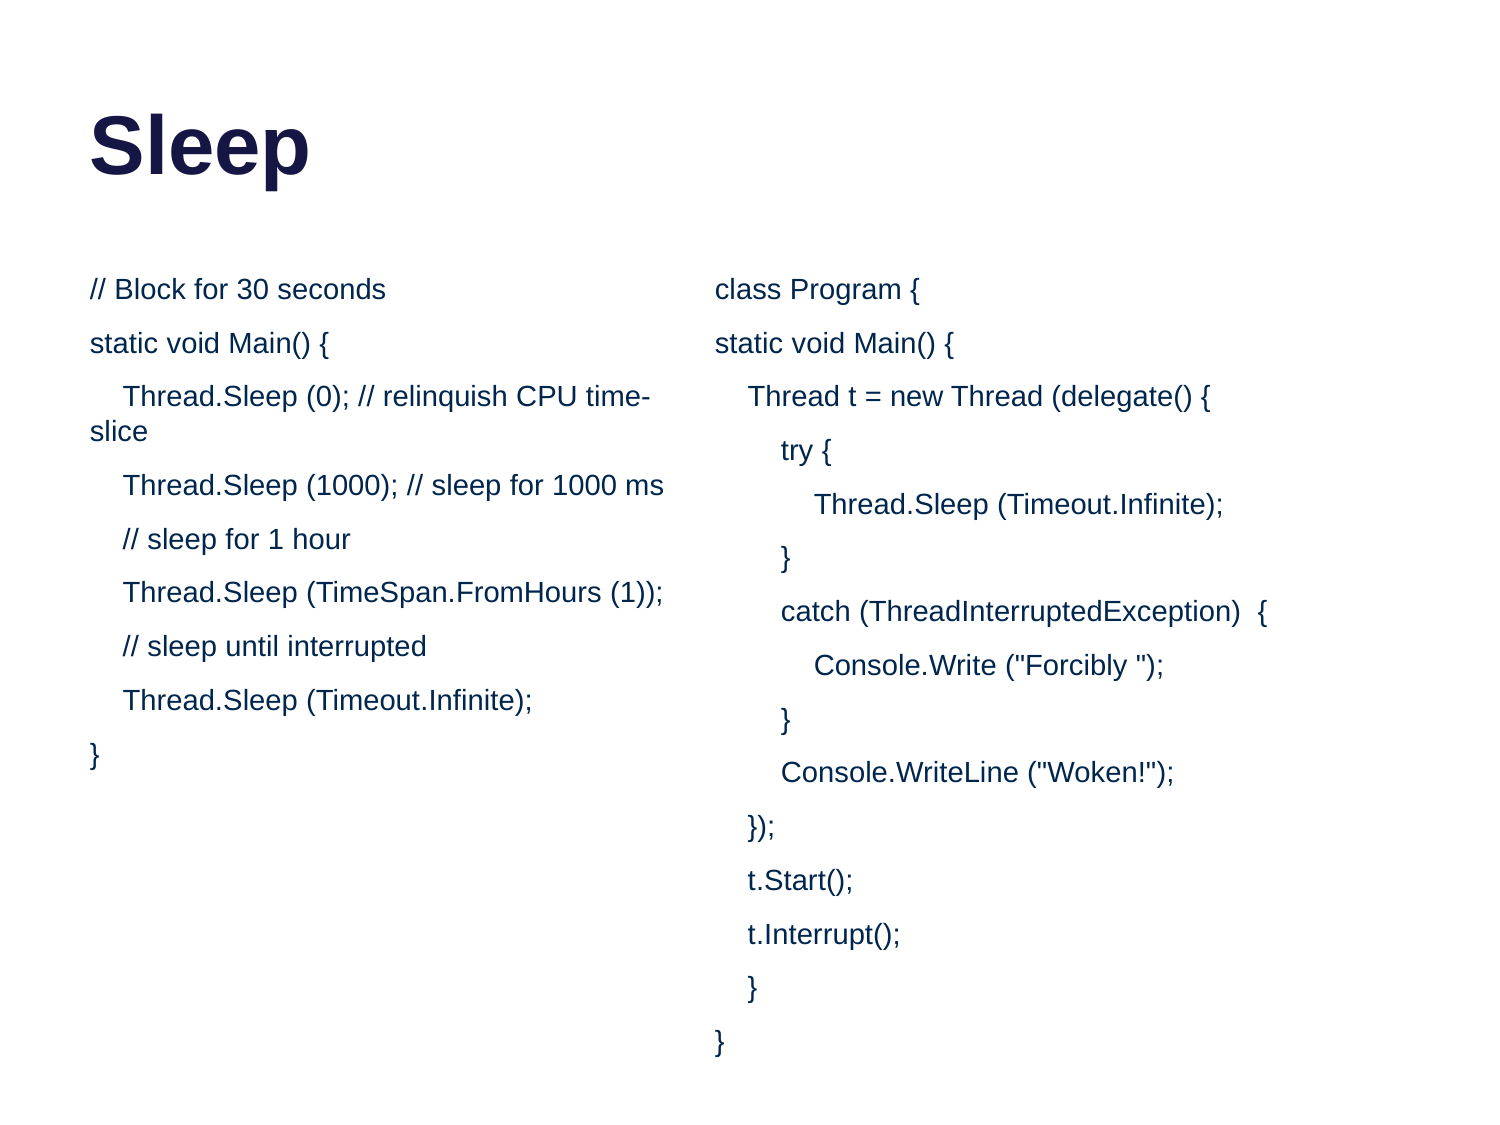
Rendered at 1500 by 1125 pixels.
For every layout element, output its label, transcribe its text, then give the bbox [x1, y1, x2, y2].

text_box class Program { static void Main() { Thread t = new Thread (delegate() { try { Thread.Sleep (Timeout.Infinite); } catch (ThreadInterruptedException) { Console.Write ("Forcibly "); } Console.WriteLine ("Woken!"); }); t.Start(); t.Interrupt(); } } [699, 262, 1325, 1088]
title Sleep [75, 0, 1425, 200]
list // Block for 30 seconds static void Main() { Thread.Sleep (0); // relinquish CPU time-slice Thread.Sleep (1000); // sleep for 1000 ms // sleep for 1 hour Thread.Sleep (TimeSpan.FromHours (1)); // sleep until interrupted Thread.Sleep (Timeout.Infinite); } [75, 262, 699, 1013]
